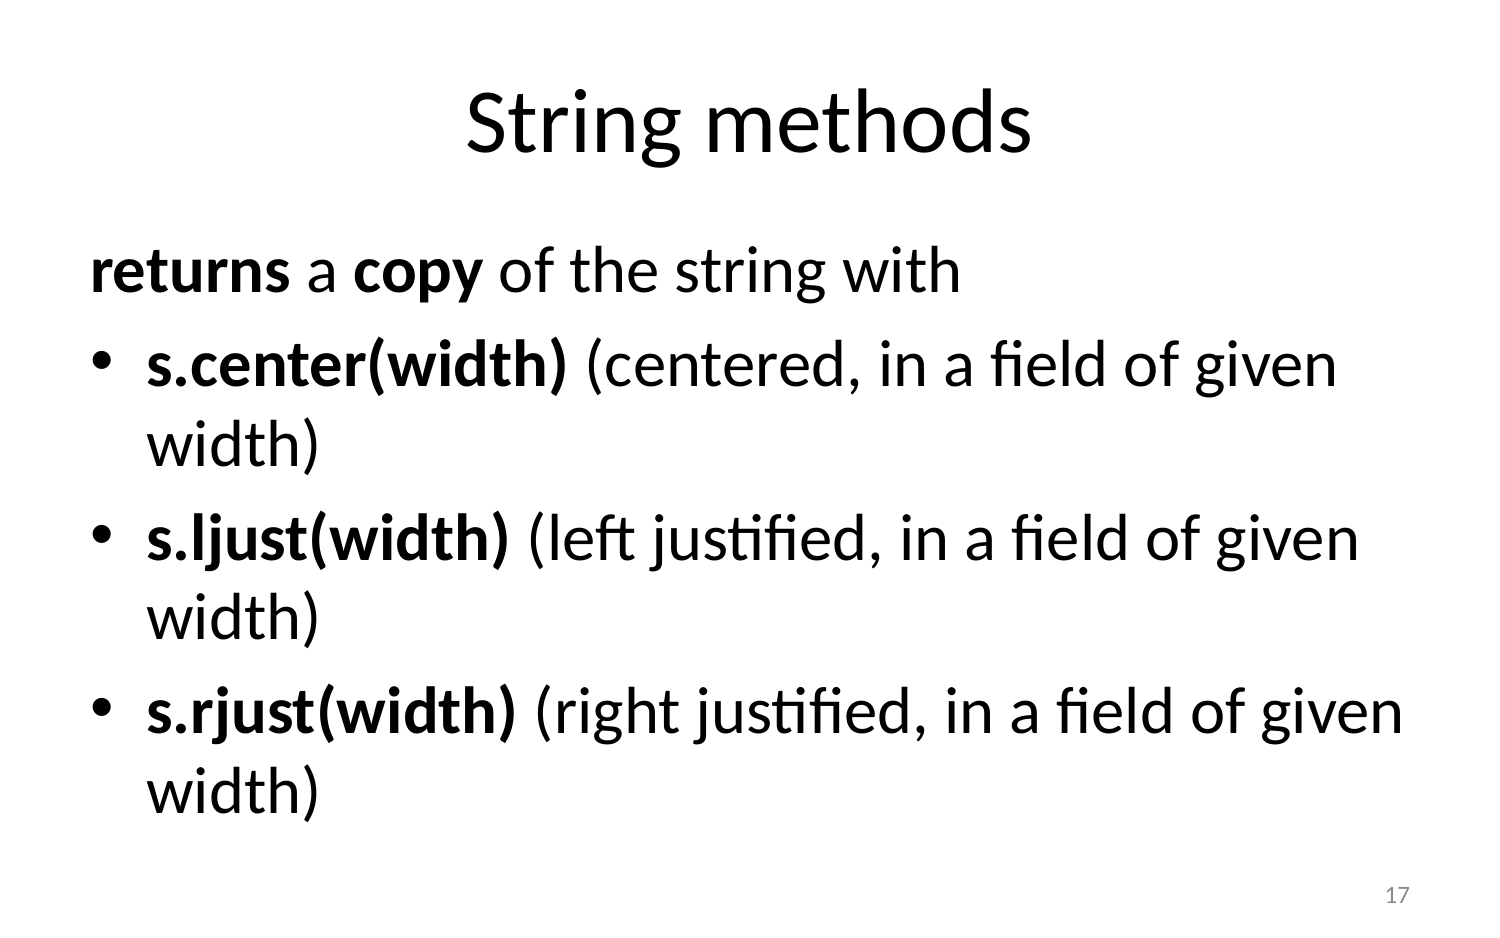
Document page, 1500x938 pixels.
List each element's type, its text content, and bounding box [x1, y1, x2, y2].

slide_number 17 [1074, 868, 1425, 919]
title String methods [75, 37, 1425, 194]
list returns a copy of the string with s.center(width) (centered, in a field of given width) s.ljust(width) (left justified, in a field of given width) s.rjust(width) (right justified, in a field of given width) [75, 218, 1425, 838]
